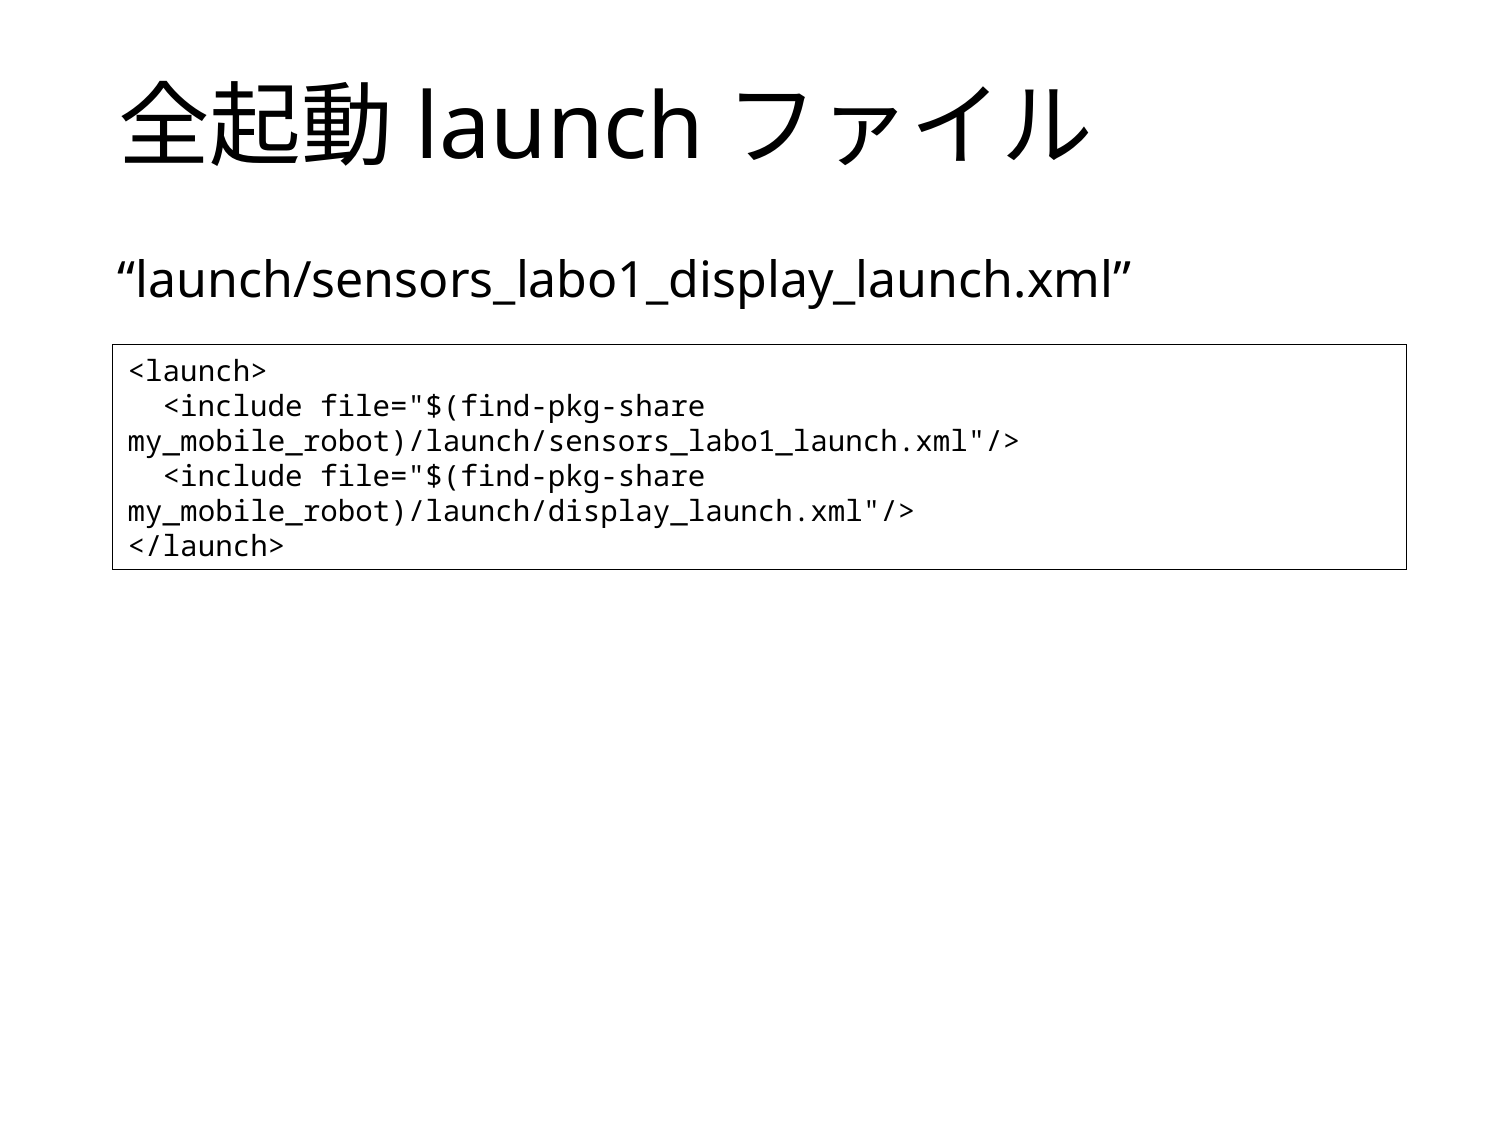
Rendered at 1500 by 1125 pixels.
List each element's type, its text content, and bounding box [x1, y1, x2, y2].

text_box <launch> <include file="$(find-pkg-share my_mobile_robot)/launch/sensors_labo1_launch.xml"/> <include file="$(find-pkg-share my_mobile_robot)/launch/display_launch.xml"/> </launch> [112, 344, 1407, 570]
title 全起動launchファイル [103, 19, 1397, 238]
text_box “launch/sensors_labo1_display_launch.xml” [102, 240, 1147, 316]
